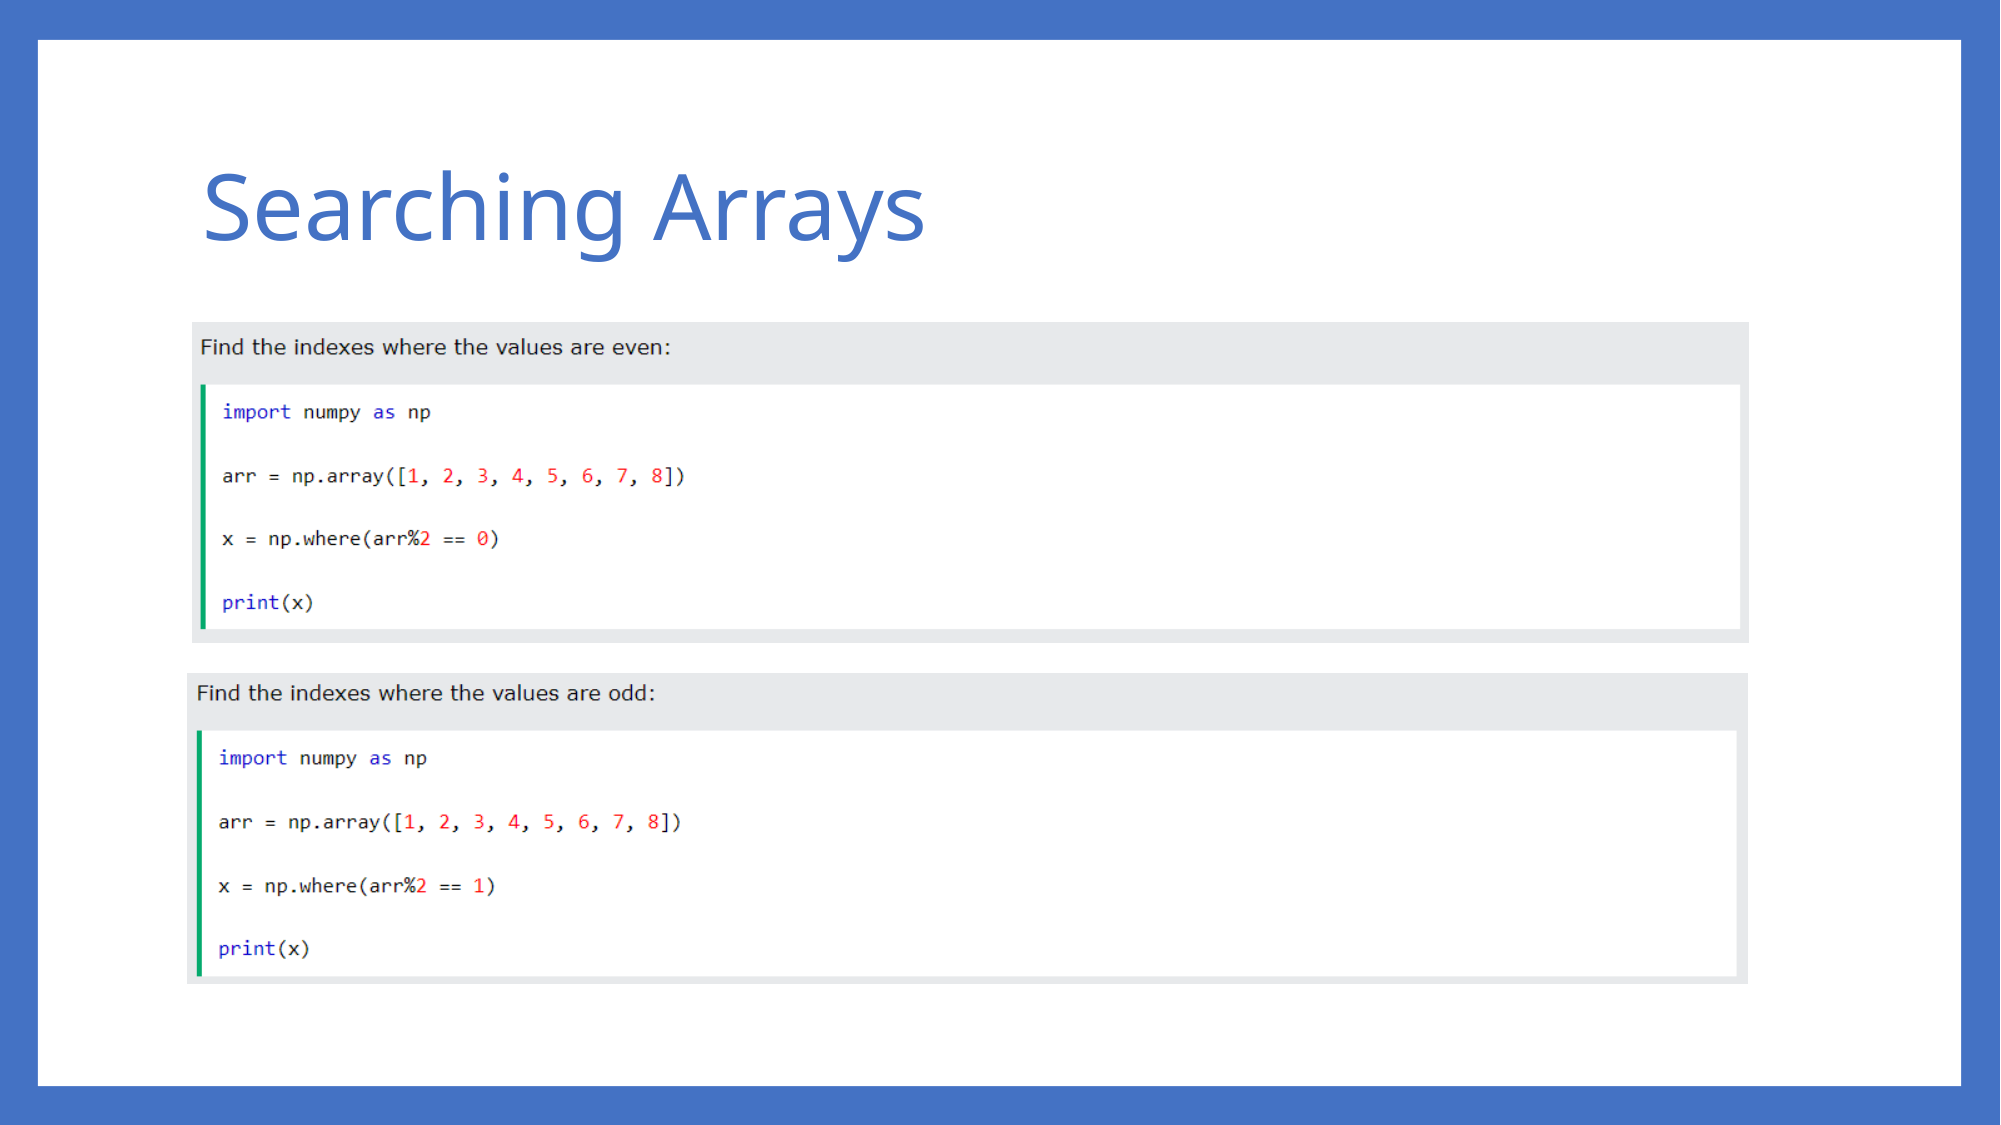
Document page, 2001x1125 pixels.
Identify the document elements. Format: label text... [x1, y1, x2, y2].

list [187, 673, 1748, 985]
picture [192, 322, 1750, 643]
title Searching Arrays [187, 99, 1808, 323]
